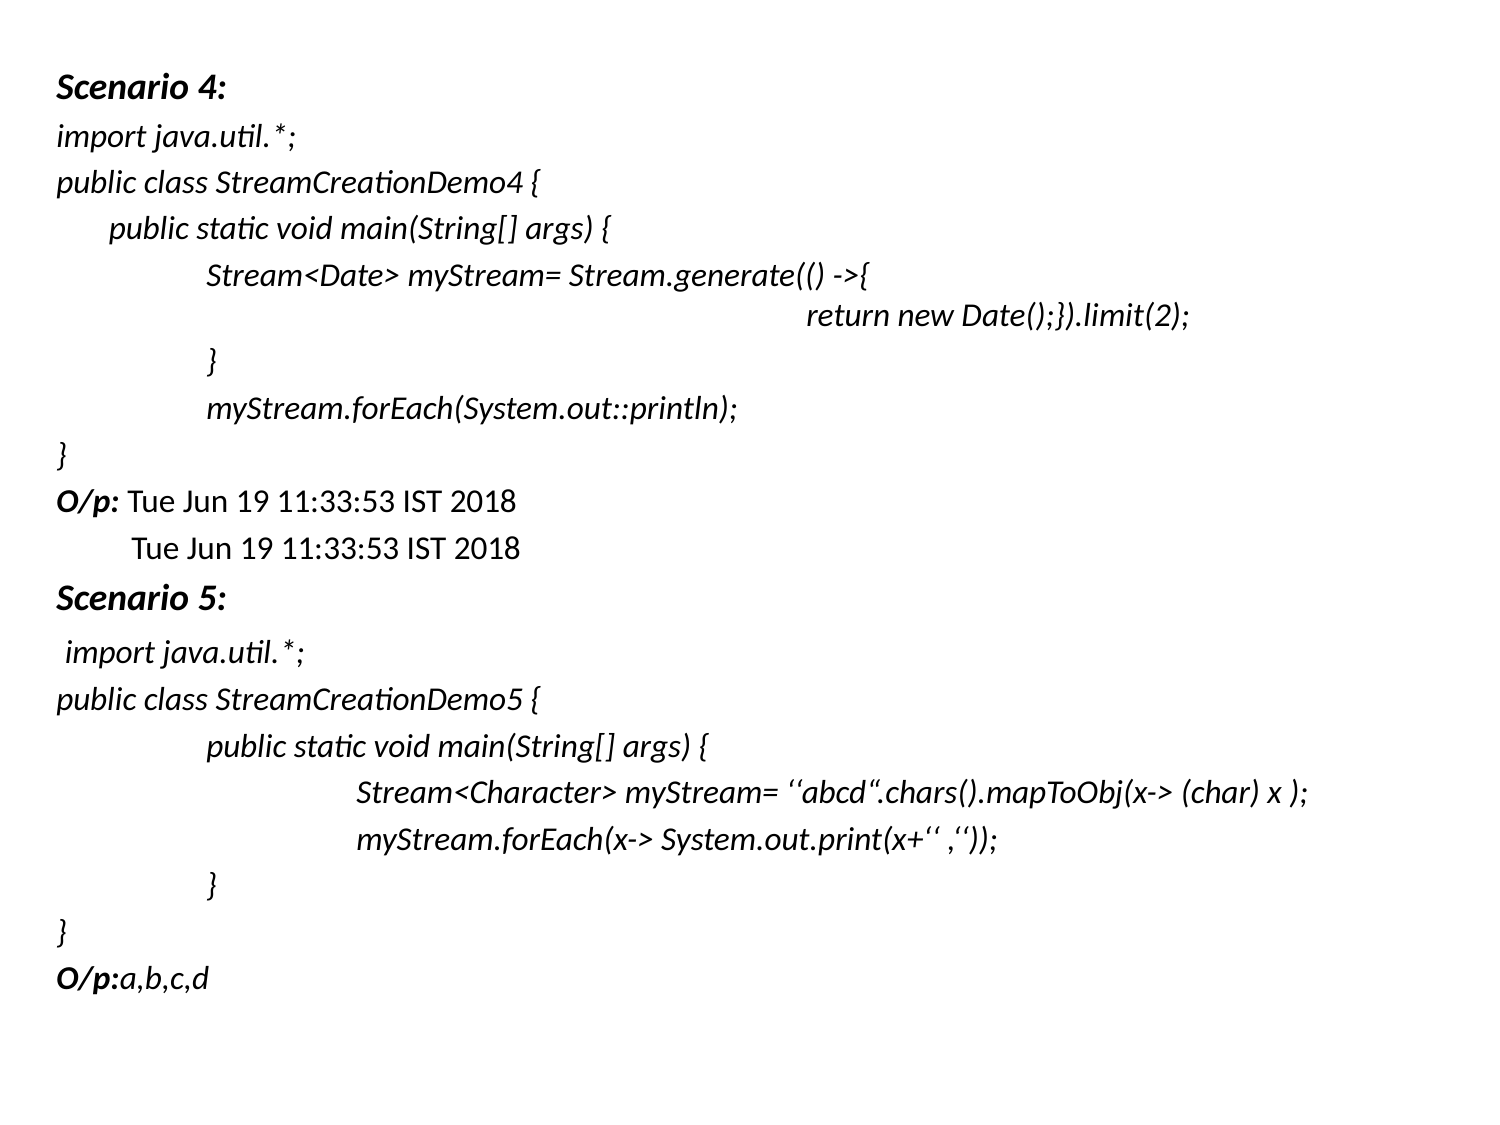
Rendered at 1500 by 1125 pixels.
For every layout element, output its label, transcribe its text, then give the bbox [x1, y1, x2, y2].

list Scenario 4: import java.util.*; public class StreamCreationDemo4 { public static void main(String[] args) { Stream<Date> myStream= Stream.generate(() ->{ return new Date();}).limit(2); } myStream.forEach(System.out::println); } O/p: Tue Jun 19 11:33:53 IST 2018 Tue Jun 19 11:33:53 IST 2018 Scenario 5: import java.util.*; public class StreamCreationDemo5 { public static void main(String[] args) { Stream<Character> myStream= ‘‘abcd“.chars().mapToObj(x-> (char) x ); myStream.forEach(x-> System.out.print(x+‘‘ ,‘‘)); } } O/p:a,b,c,d [41, 54, 1436, 1071]
